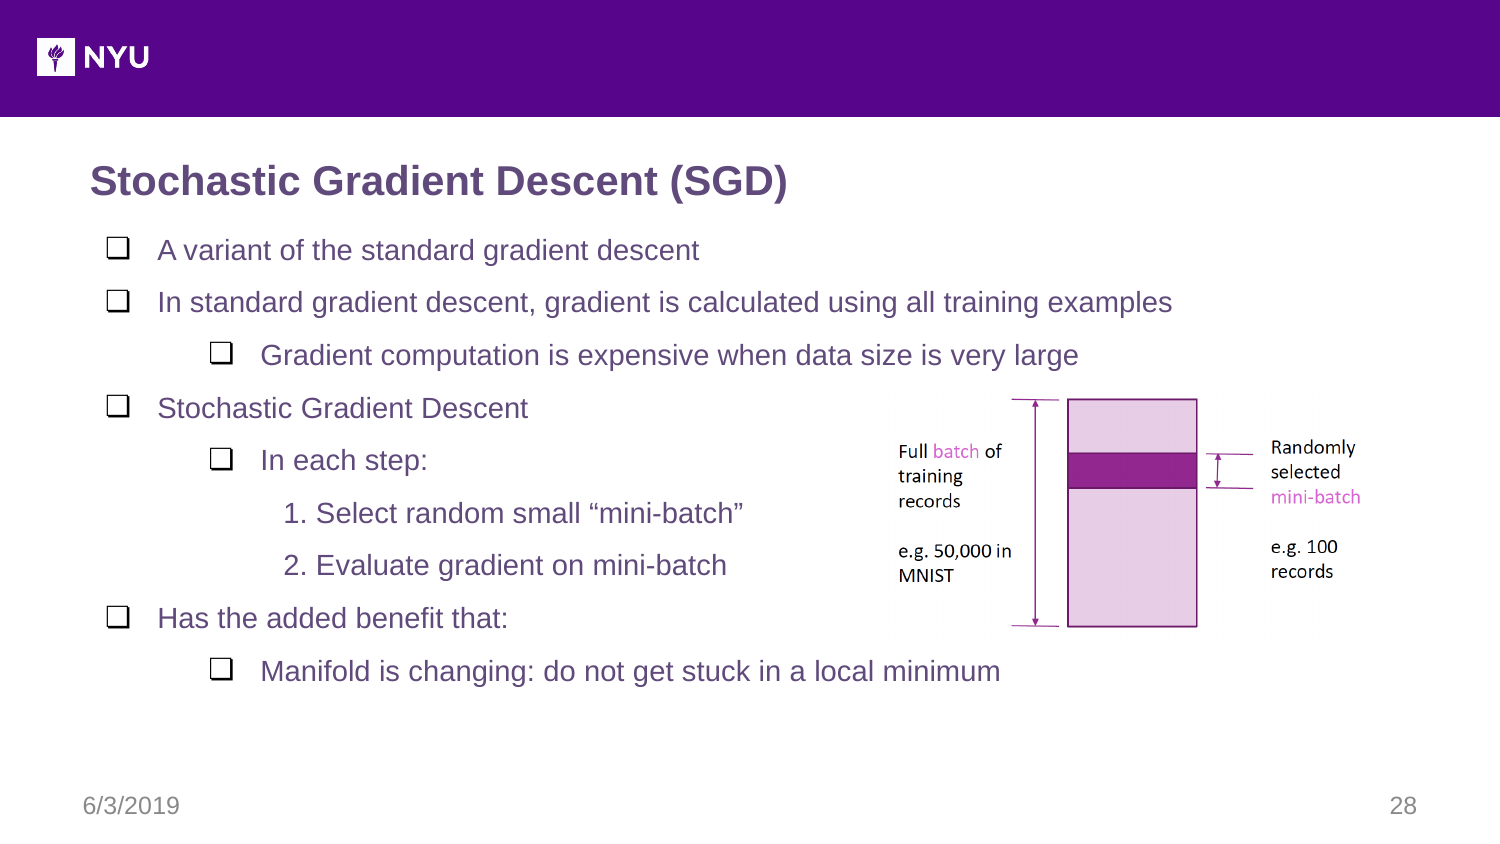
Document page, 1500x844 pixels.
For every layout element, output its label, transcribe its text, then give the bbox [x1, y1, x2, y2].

slide_number ‹#› [1380, 552, 1425, 844]
text_box Stochastic Gradient Descent (SGD) [82, 146, 1418, 212]
list A variant of the standard gradient descent In standard gradient descent, gradient is calculated using all training examples Gradient computation is expensive when data size is very large Stochastic Gradient Descent In each step: 1. Select random small “mini-batch” 2. Evaluate gradient on mini-batch Has the added benefit that: Manifold is changing: do not get stuck in a local minimum [82, 213, 1440, 782]
text_box 6/3/2019 [75, 782, 425, 827]
picture [37, 38, 149, 76]
picture [875, 386, 1367, 646]
